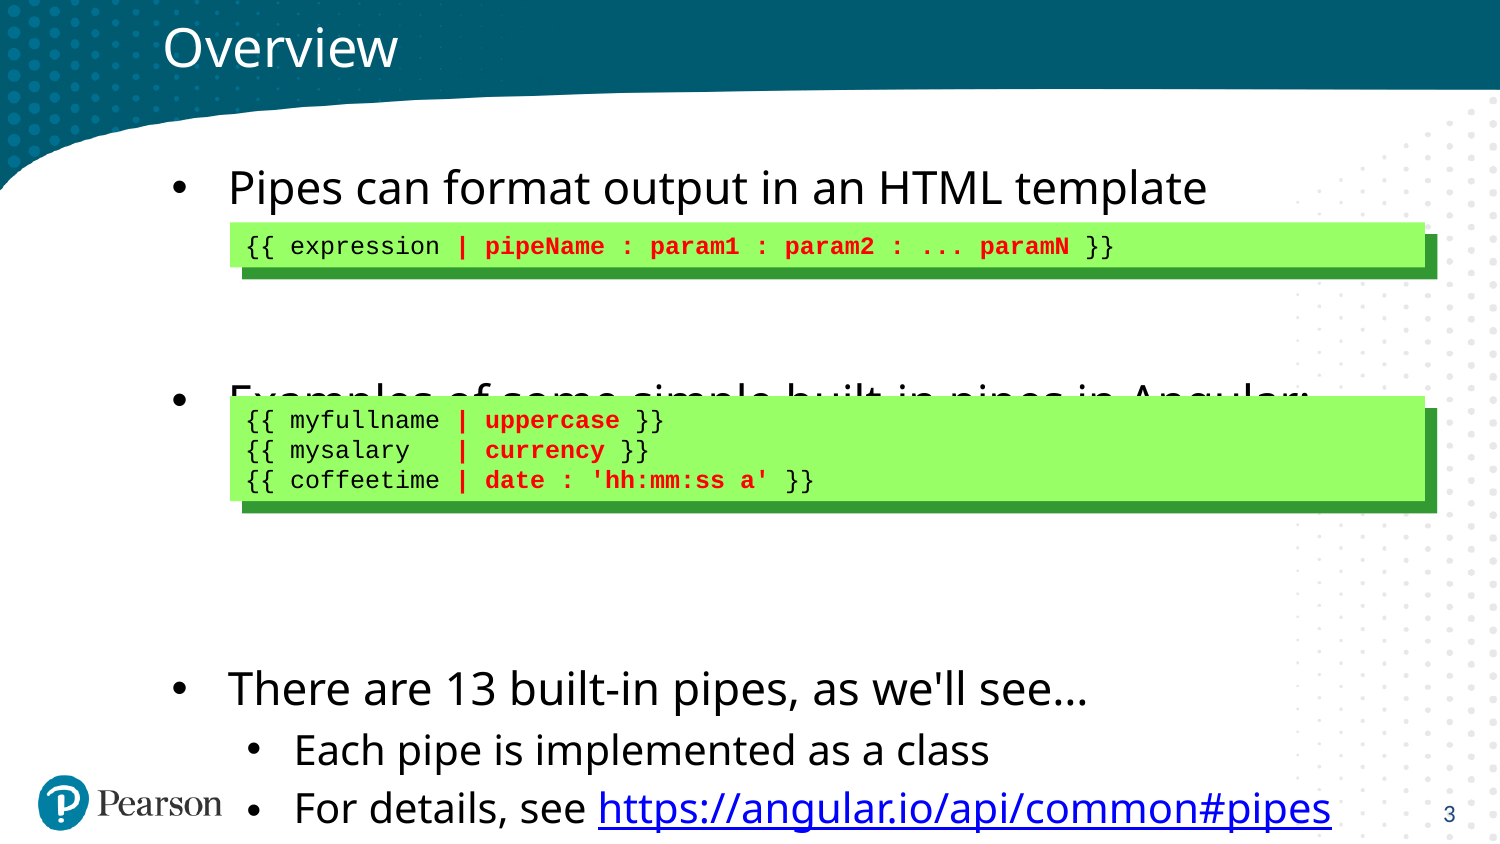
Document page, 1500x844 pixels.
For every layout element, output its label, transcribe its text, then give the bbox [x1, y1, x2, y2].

picture [0, 90, 1500, 844]
list Pipes can format output in an HTML template Examples of some simple built-in pipes in Angular: There are 13 built-in pipes, as we'll see… Each pipe is implemented as a class For details, see https://angular.io/api/common#pipes [156, 151, 1439, 766]
text_box 3 [1406, 759, 1493, 835]
text_box {{ myfullname | uppercase }} {{ mysalary | currency }} {{ coffeetime | date : 'hh:mm:ss a' }} [230, 396, 1425, 502]
text_box {{ expression | pipeName : param1 : param2 : ... paramN }} [230, 222, 1425, 268]
title Overview [139, 6, 1378, 98]
